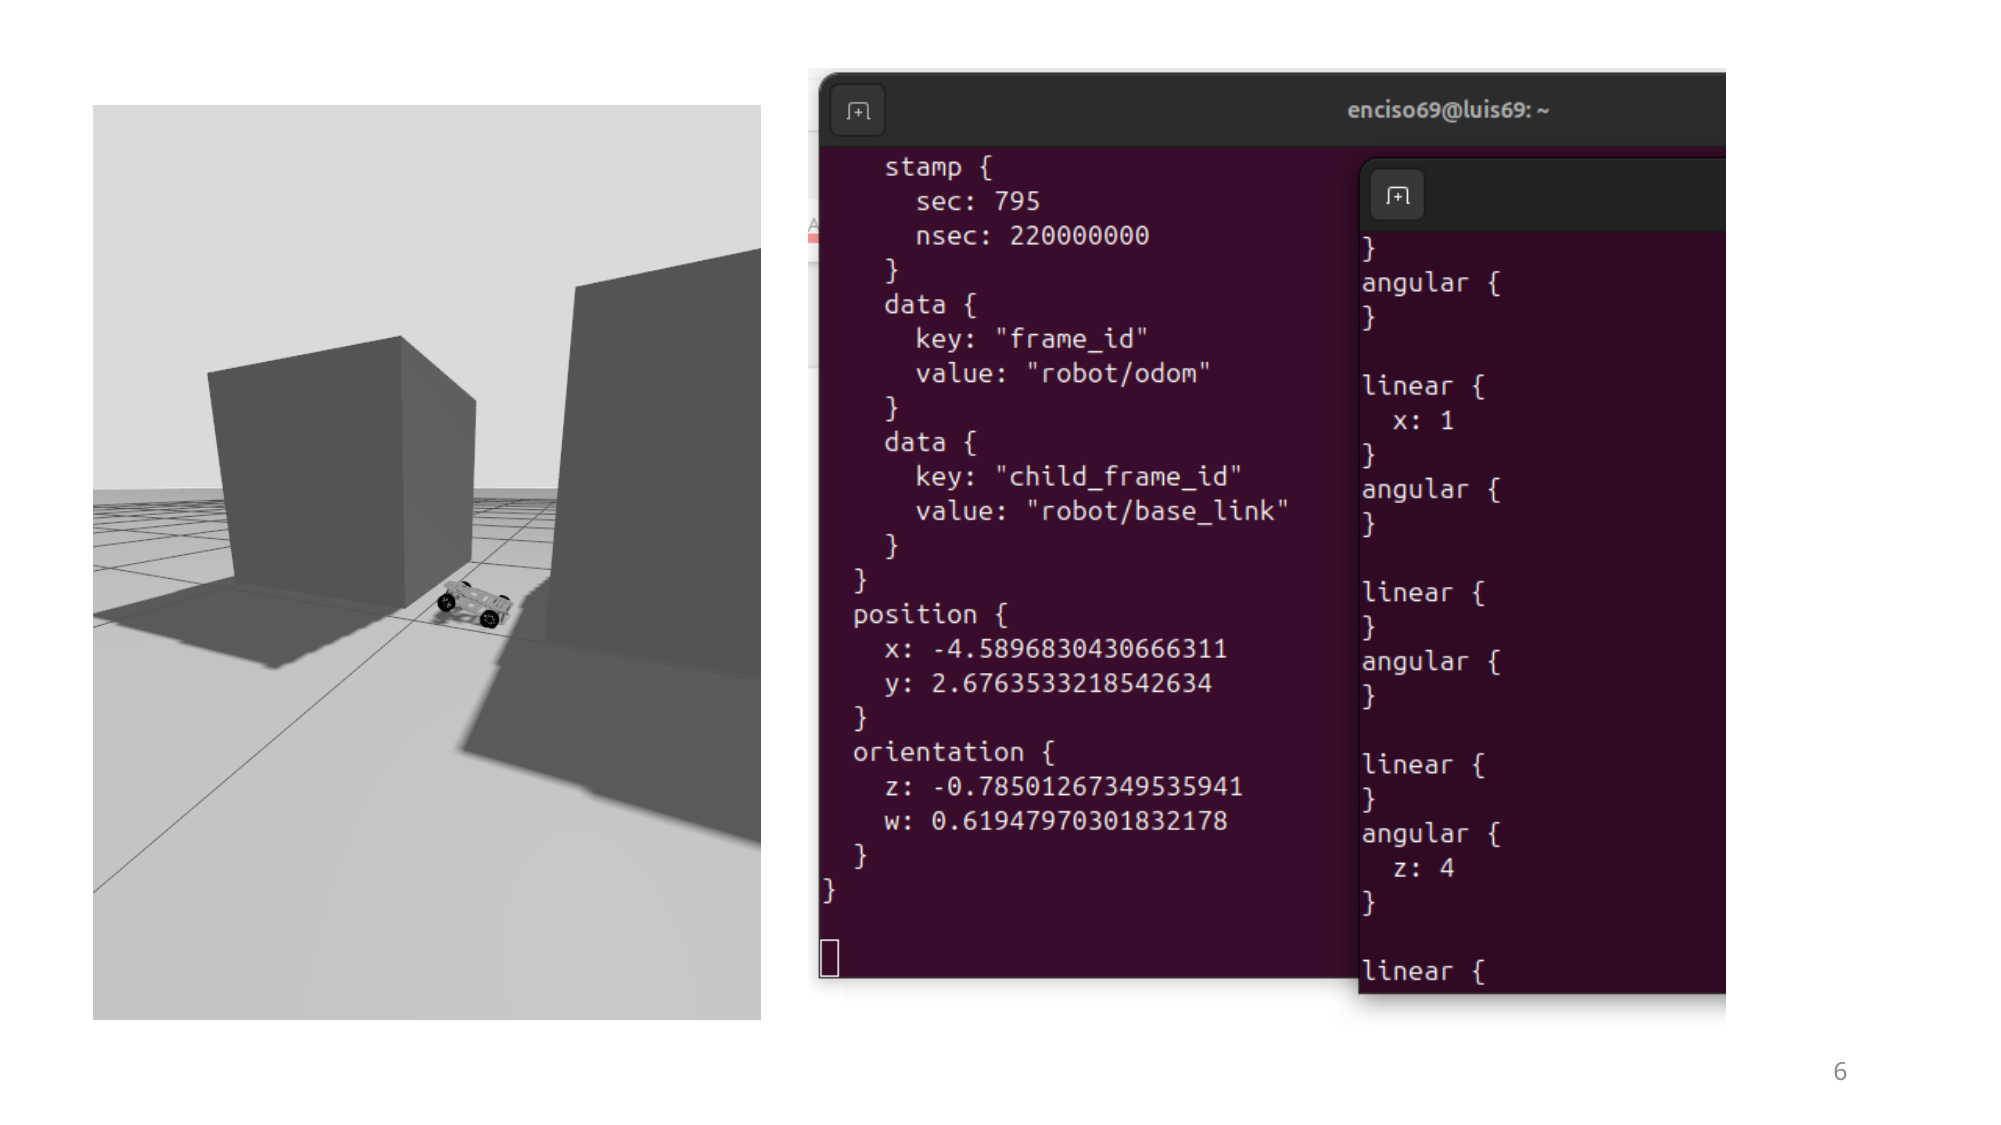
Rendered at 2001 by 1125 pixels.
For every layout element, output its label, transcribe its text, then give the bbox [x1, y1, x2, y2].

slide_number 6 [1412, 1042, 1863, 1103]
picture [92, 104, 761, 1020]
picture [807, 68, 1726, 1057]
